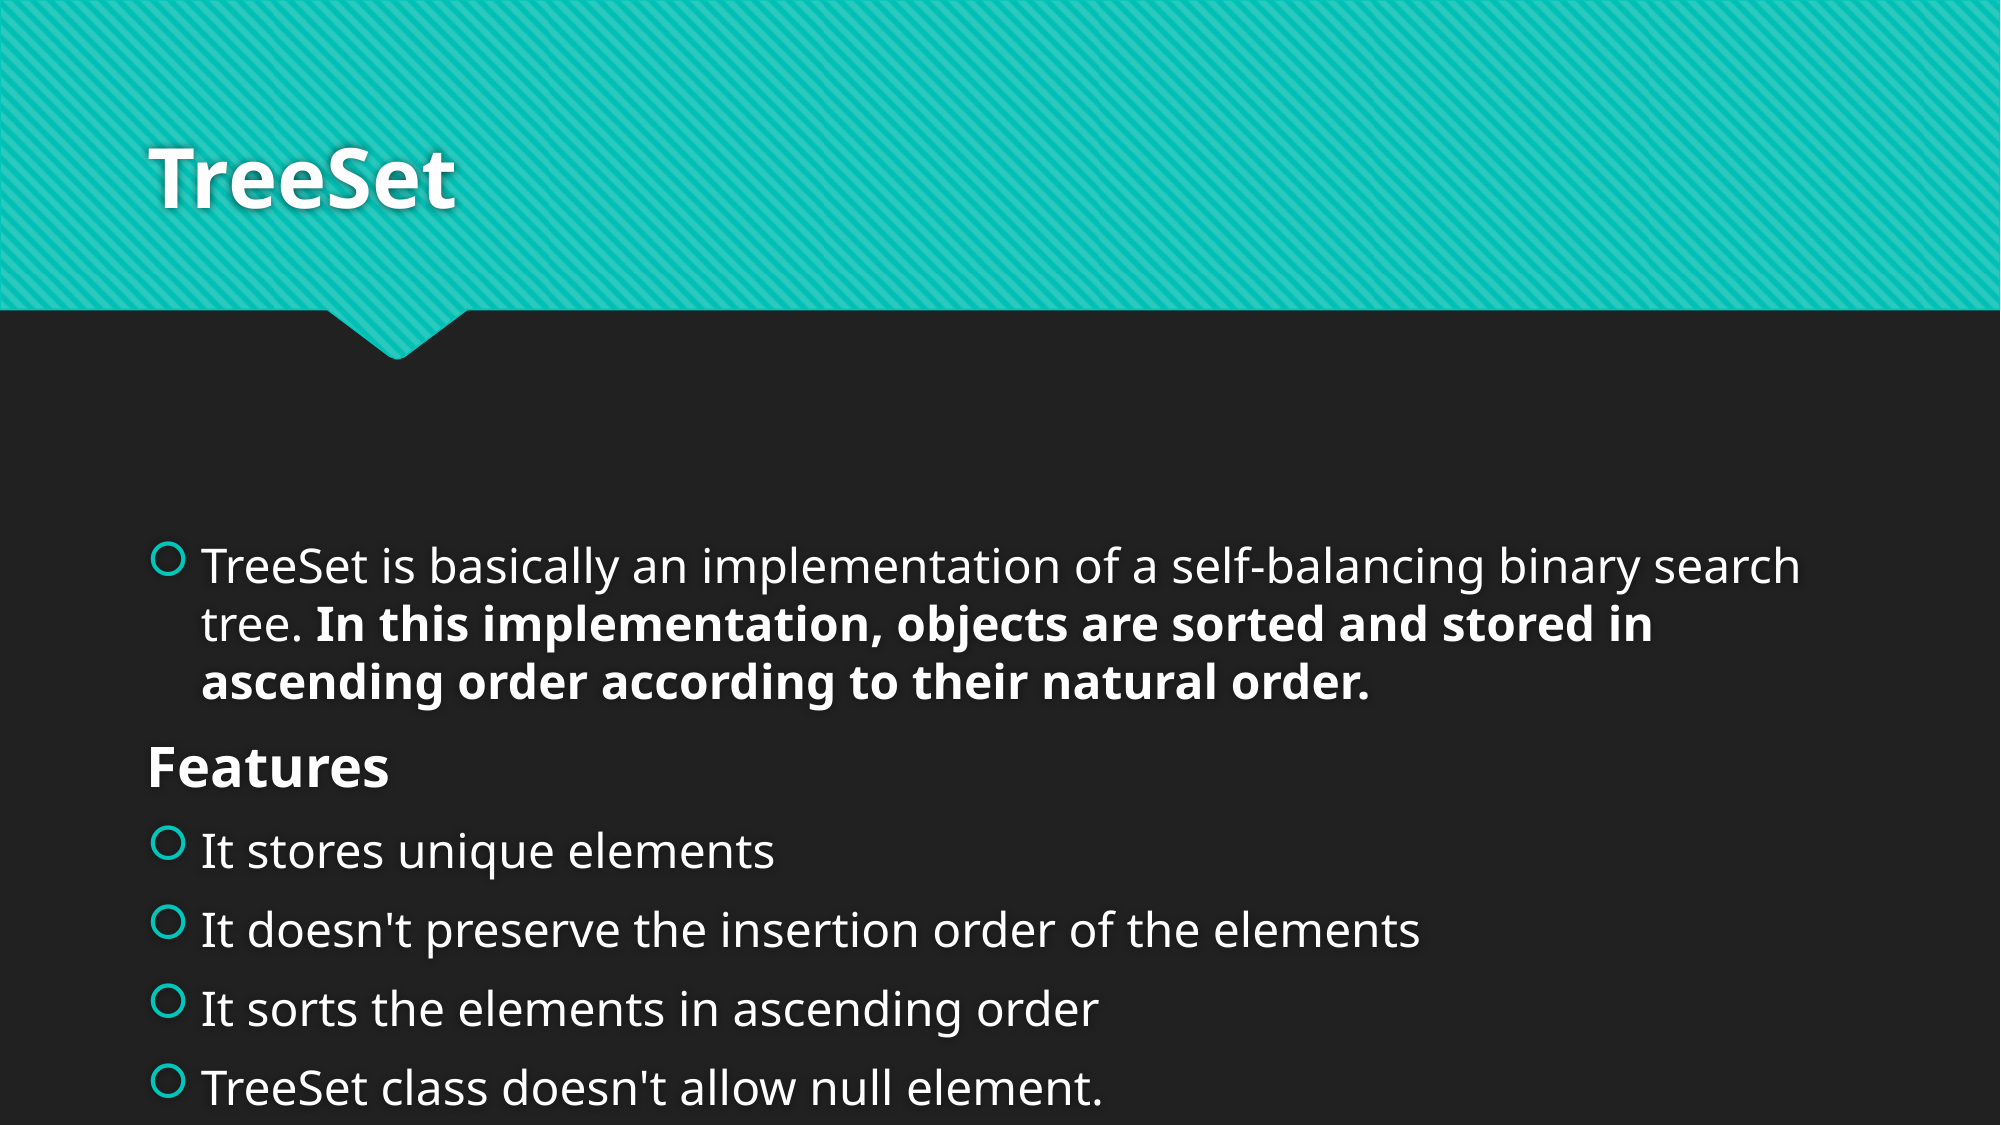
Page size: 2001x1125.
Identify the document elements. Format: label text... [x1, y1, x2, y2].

title TreeSet [132, 73, 1868, 233]
list TreeSet is basically an implementation of a self-balancing binary search tree. In this implementation, objects are sorted and stored in ascending order according to their natural order. Features It stores unique elements It doesn't preserve the insertion order of the elements It sorts the elements in ascending order TreeSet class doesn't allow null element. [131, 528, 1864, 1125]
